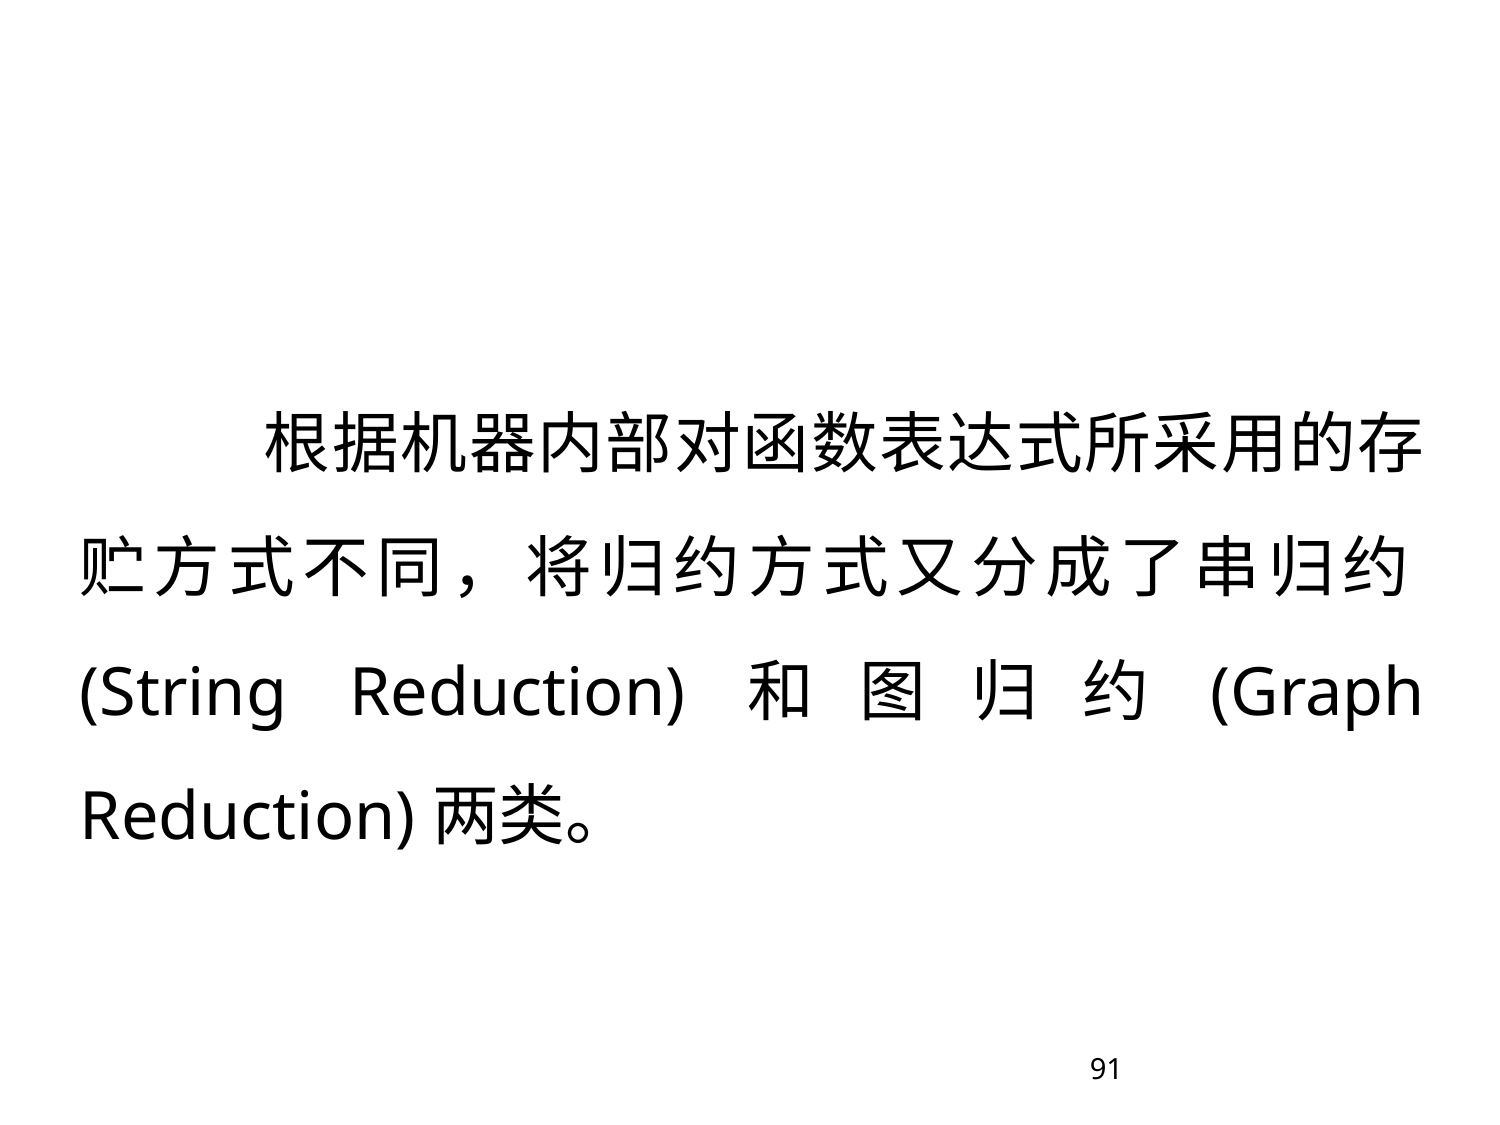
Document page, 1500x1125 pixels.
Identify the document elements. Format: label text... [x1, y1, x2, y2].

text_box 根据机器内部对函数表达式所采用的存贮方式不同，将归约方式又分成了串归约(String Reduction)和图归约(Graph Reduction)两类。 [64, 349, 1440, 861]
slide_number 91 [1074, 1042, 1425, 1103]
